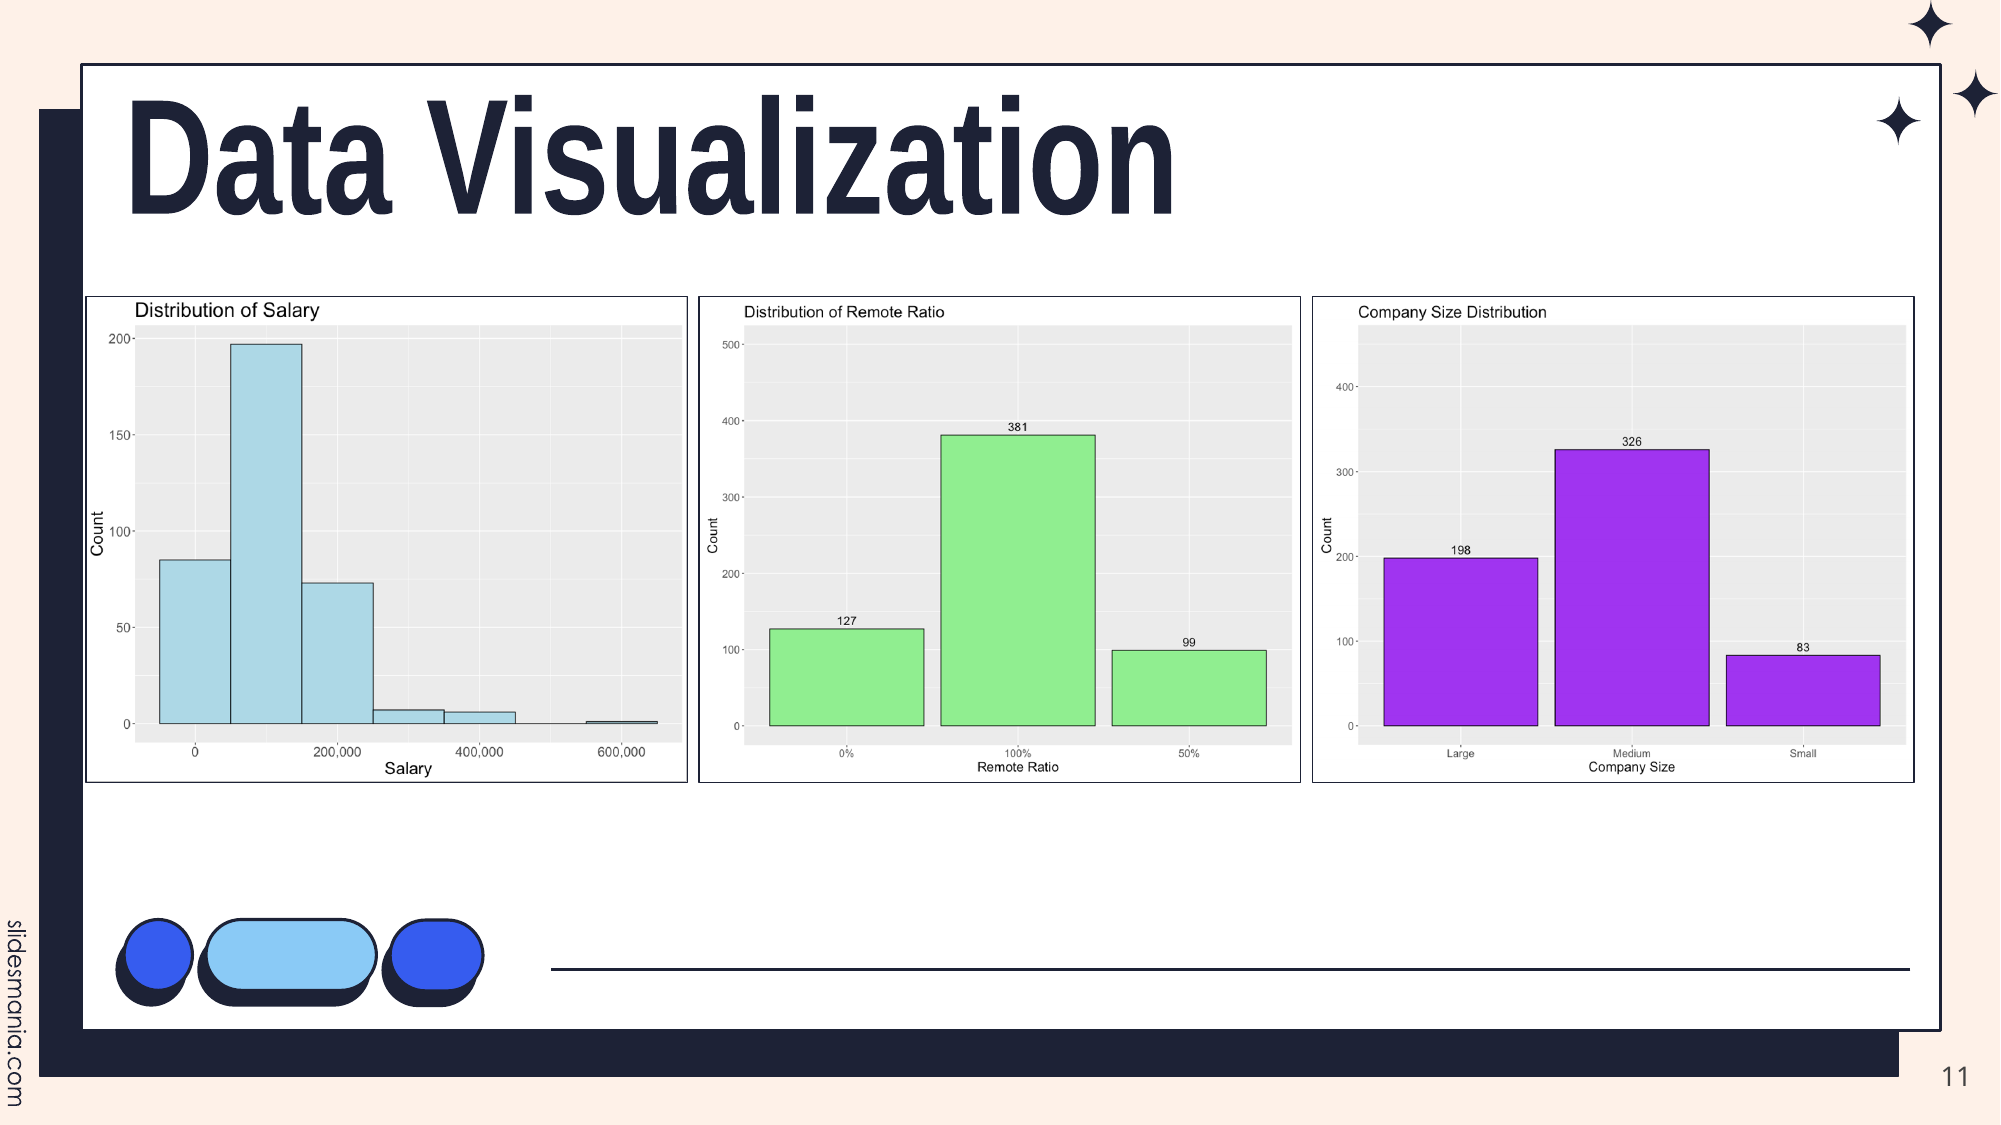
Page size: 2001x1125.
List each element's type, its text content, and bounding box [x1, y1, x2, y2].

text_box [86, 297, 1914, 783]
slide_number ‹#› [1871, 1038, 1992, 1125]
